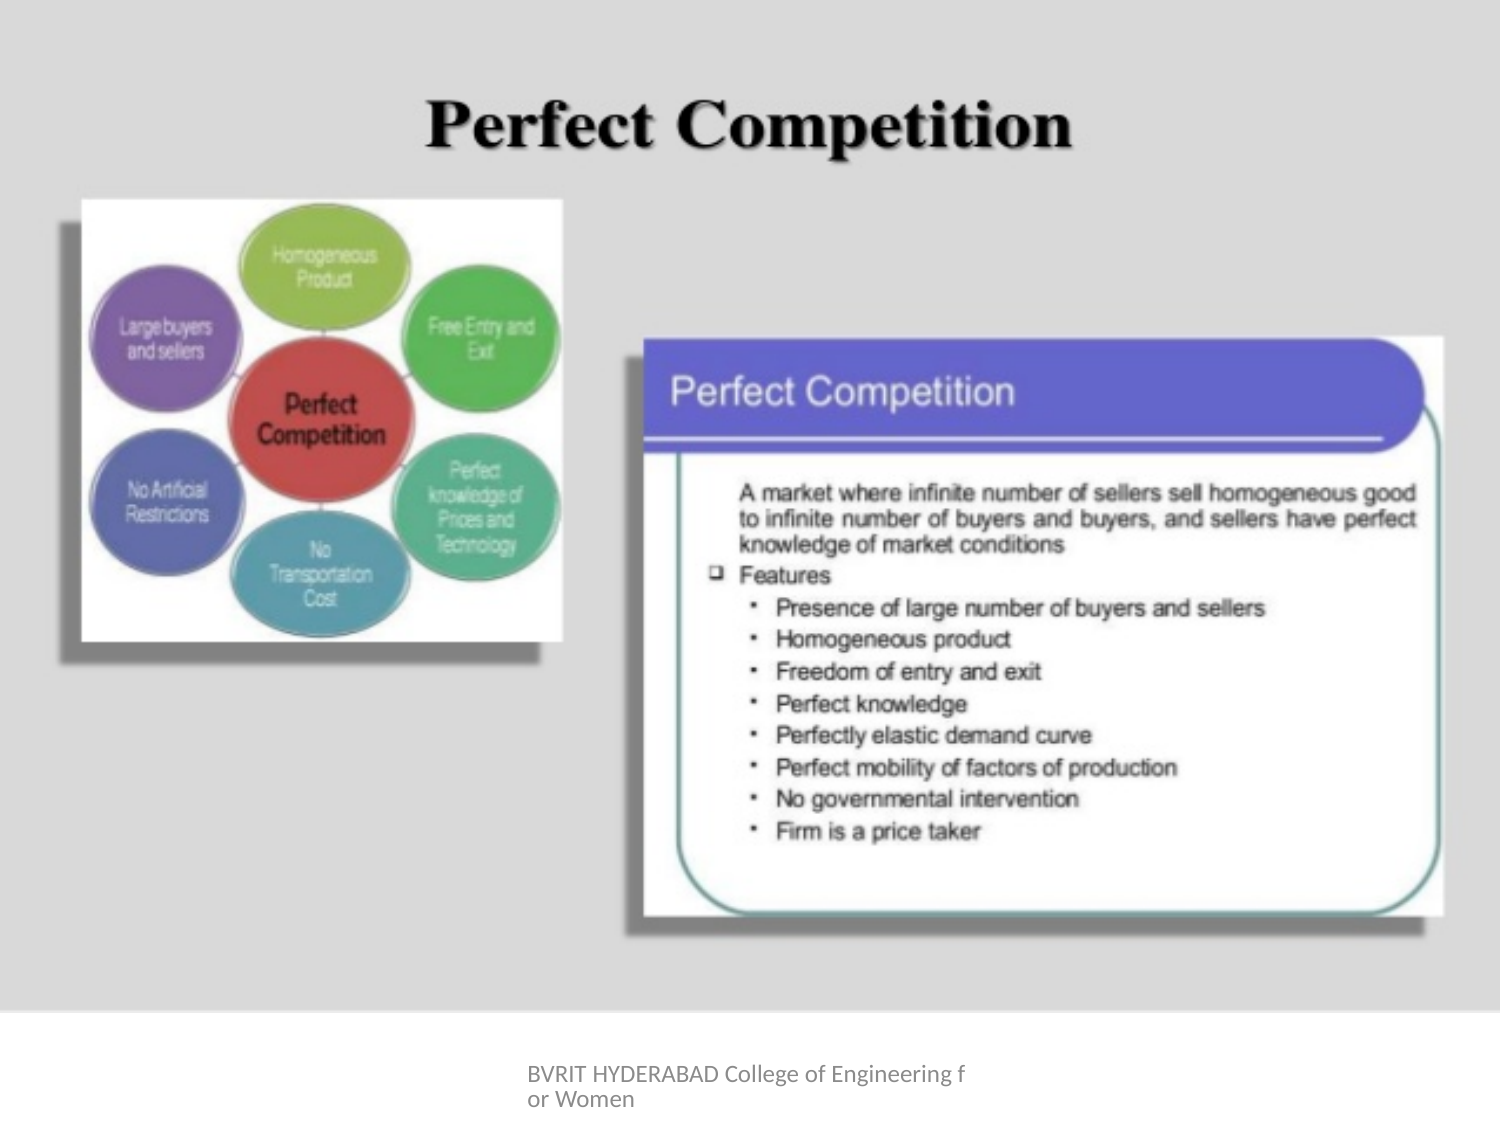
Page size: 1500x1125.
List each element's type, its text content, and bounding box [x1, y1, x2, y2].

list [0, 0, 1500, 1013]
footer BVRIT HYDERABAD College of Engineering for Women [512, 1042, 988, 1103]
